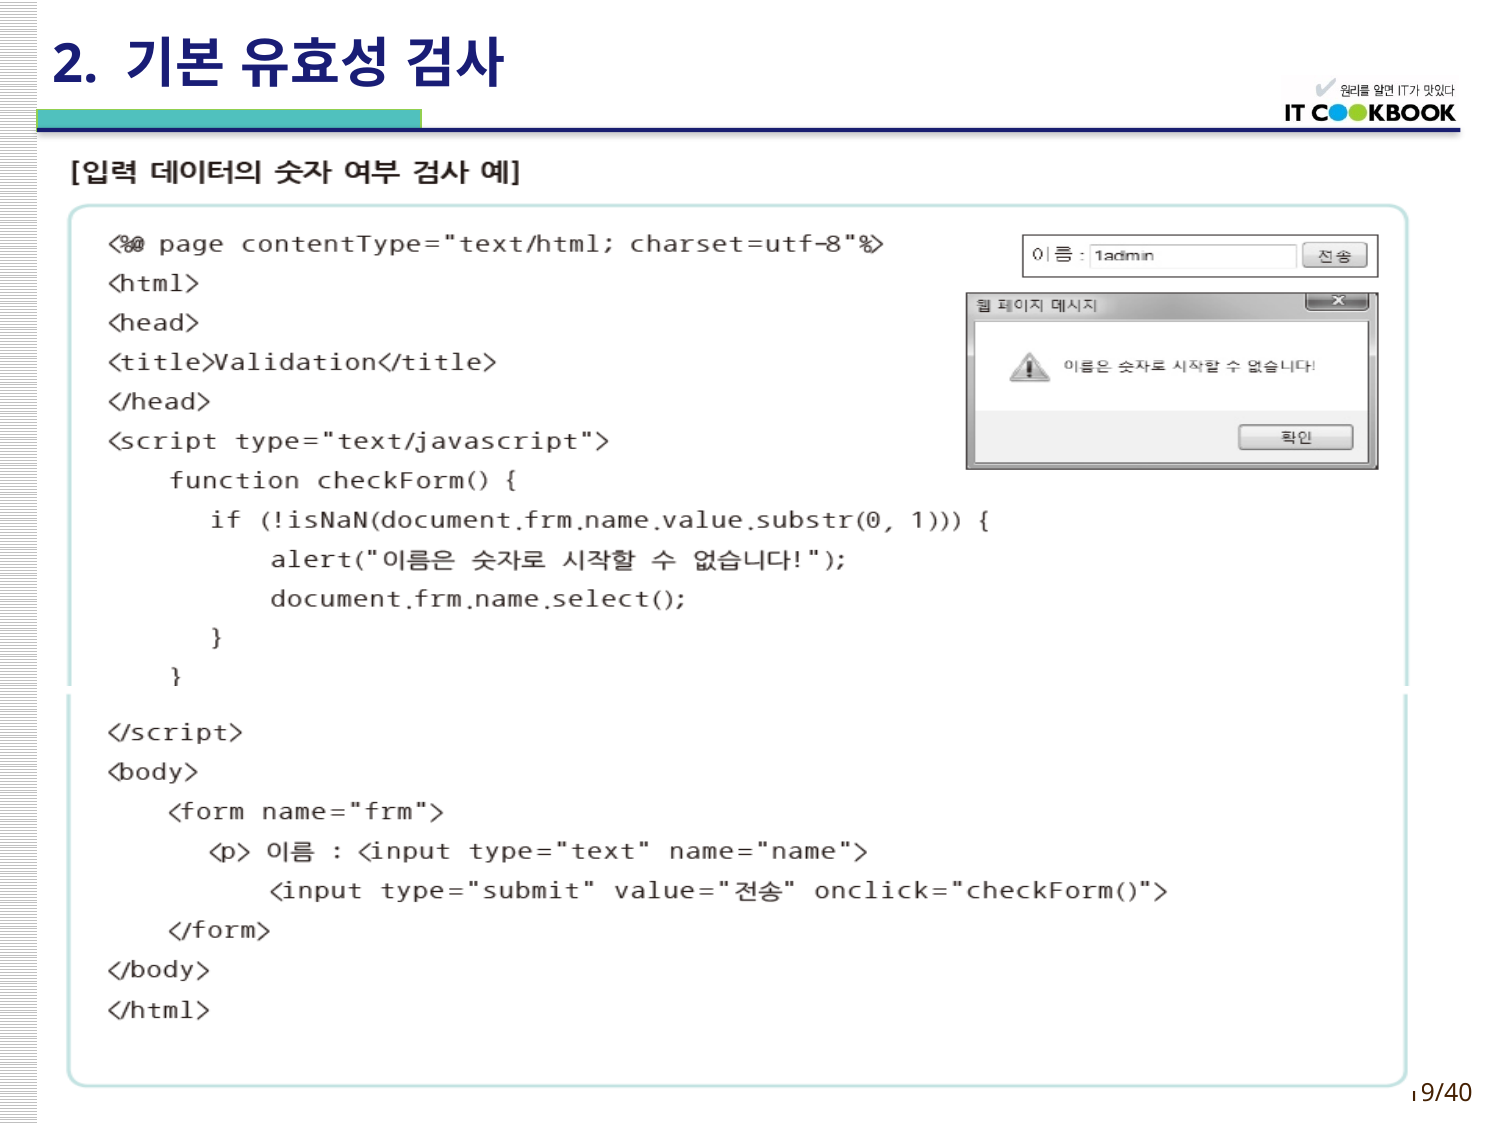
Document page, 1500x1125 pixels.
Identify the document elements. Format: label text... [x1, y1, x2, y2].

picture [1281, 75, 1459, 123]
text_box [52, 152, 1422, 1091]
title 2. 기본 유효성 검사 [37, 13, 1278, 109]
